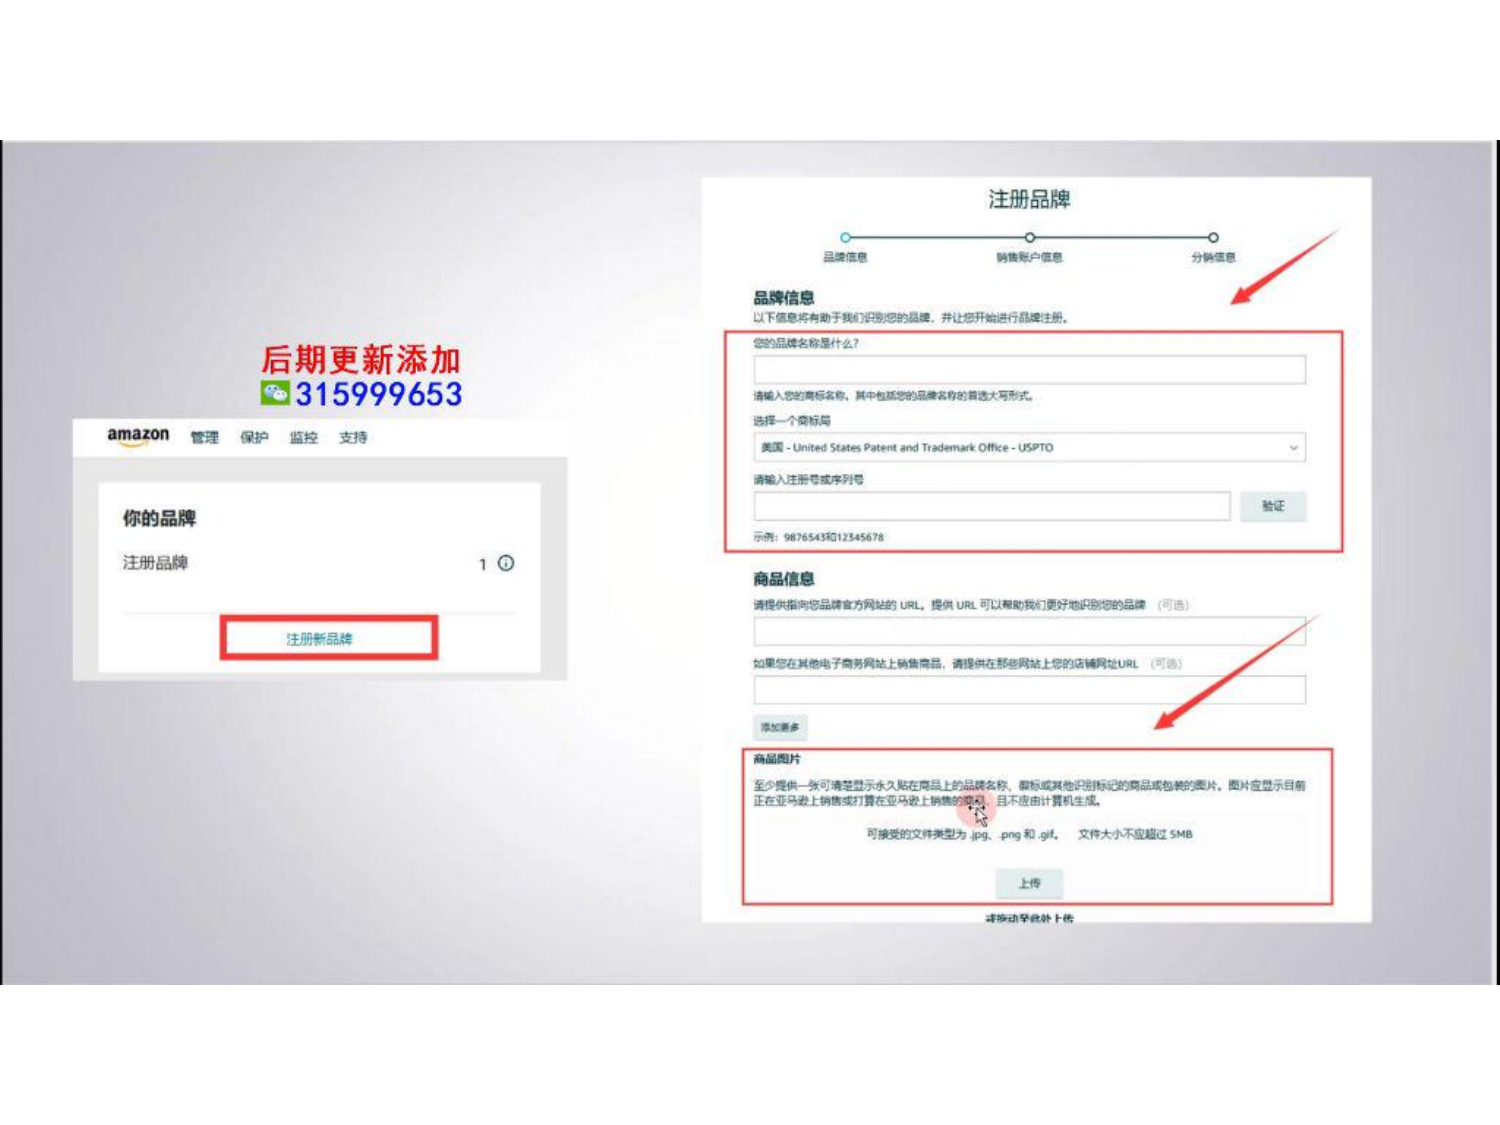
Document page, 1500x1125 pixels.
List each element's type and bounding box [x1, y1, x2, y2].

picture [0, 140, 1500, 985]
